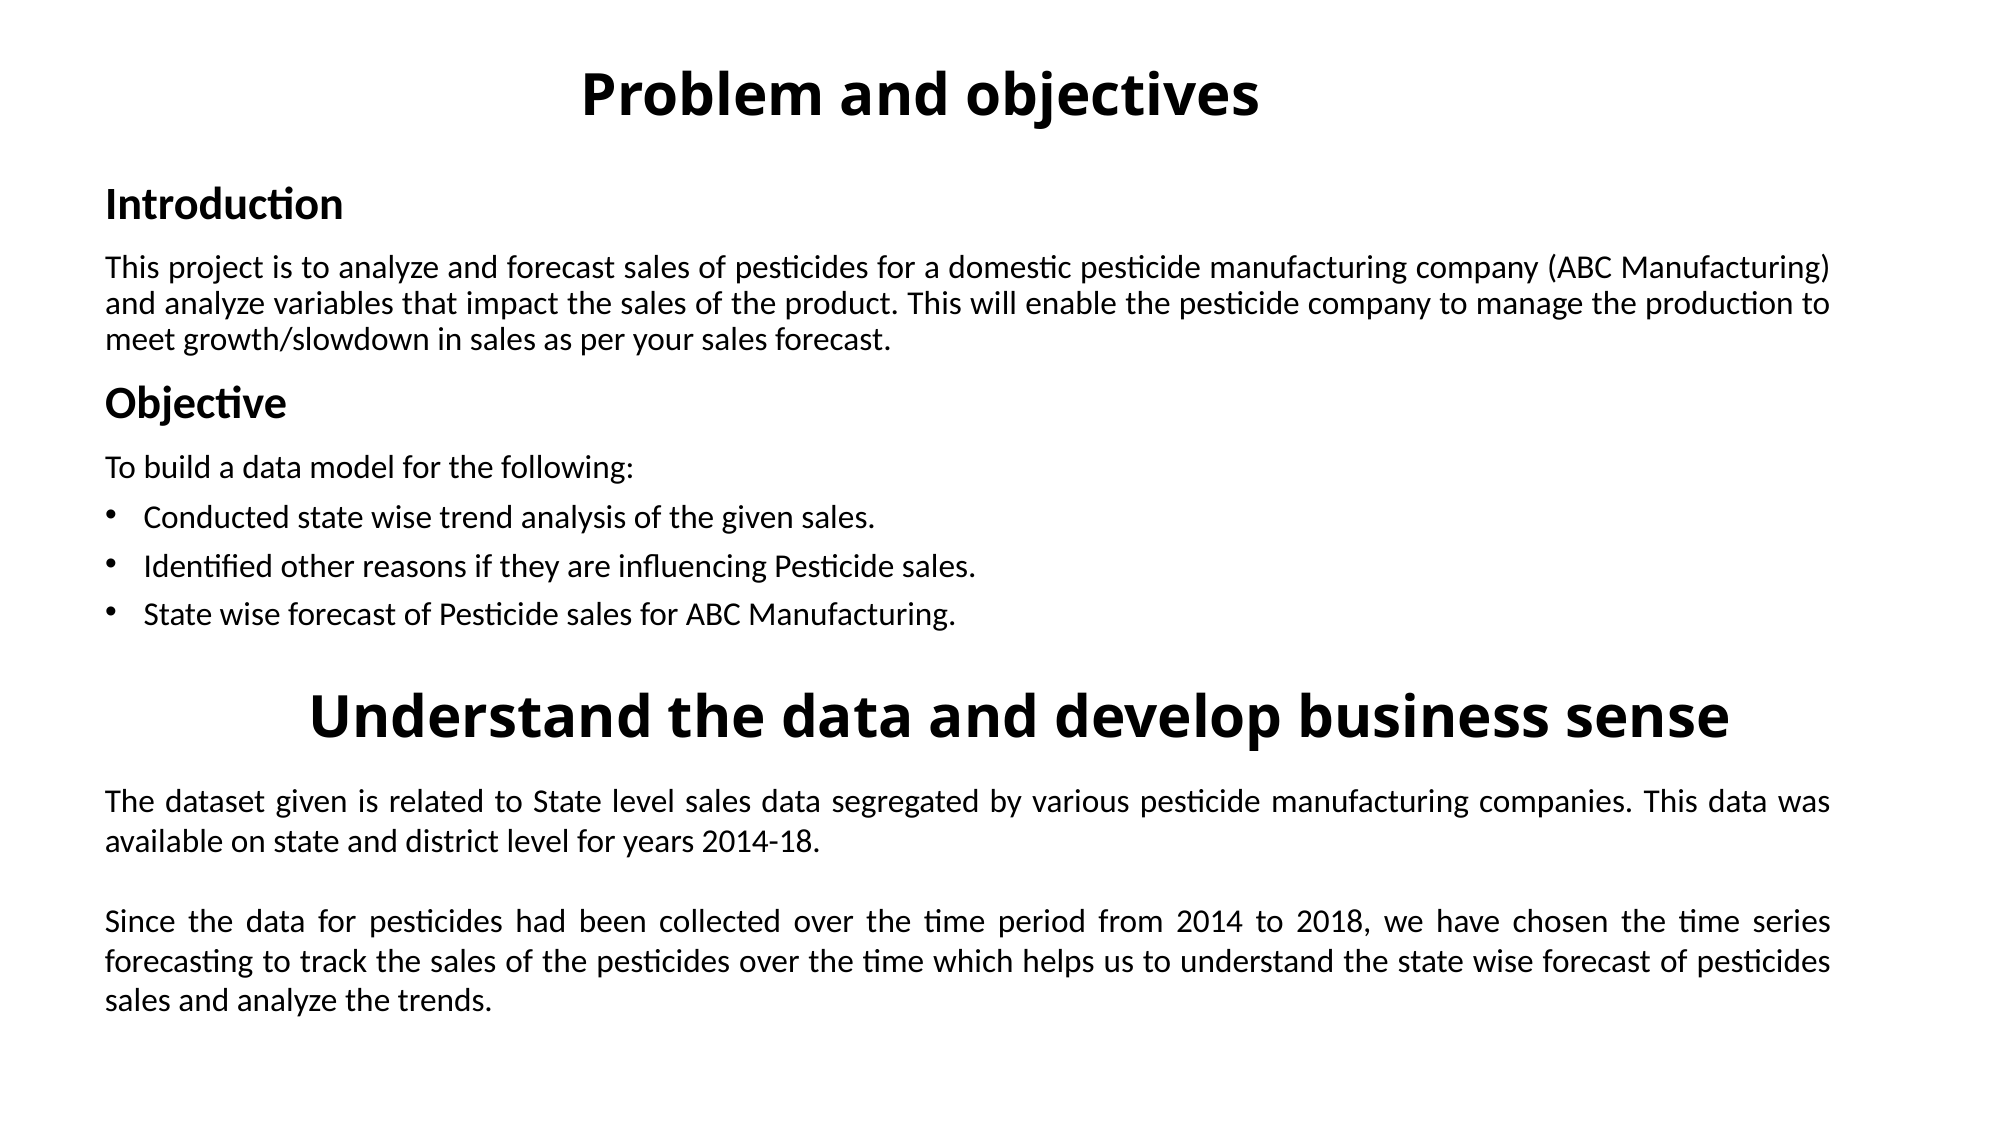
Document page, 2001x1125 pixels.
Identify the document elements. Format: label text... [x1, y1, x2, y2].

text_box Understand the data and develop business sense [76, 653, 1964, 784]
list Introduction This project is to analyze and forecast sales of pesticides for a domestic pesticide manufacturing company (ABC Manufacturing) and analyze variables that impact the sales of the product. This will enable the pesticide company to manage the production to meet growth/slowdown in sales as per your sales forecast. Objective To build a data model for the following: Conducted state wise trend analysis of the given sales. Identified other reasons if they are influencing Pesticide sales. State wise forecast of Pesticide sales for ABC Manufacturing. [90, 172, 1849, 653]
text_box The dataset given is related to State level sales data segregated by various pesticide manufacturing companies. This data was available on state and district level for years 2014-18. Since the data for pesticides had been collected over the time period from 2014 to 2018, we have chosen the time series forecasting to track the sales of the pesticides over the time which helps us to understand the state wise forecast of pesticides sales and analyze the trends. [90, 771, 1849, 1116]
title Problem and objectives [57, 21, 1783, 173]
